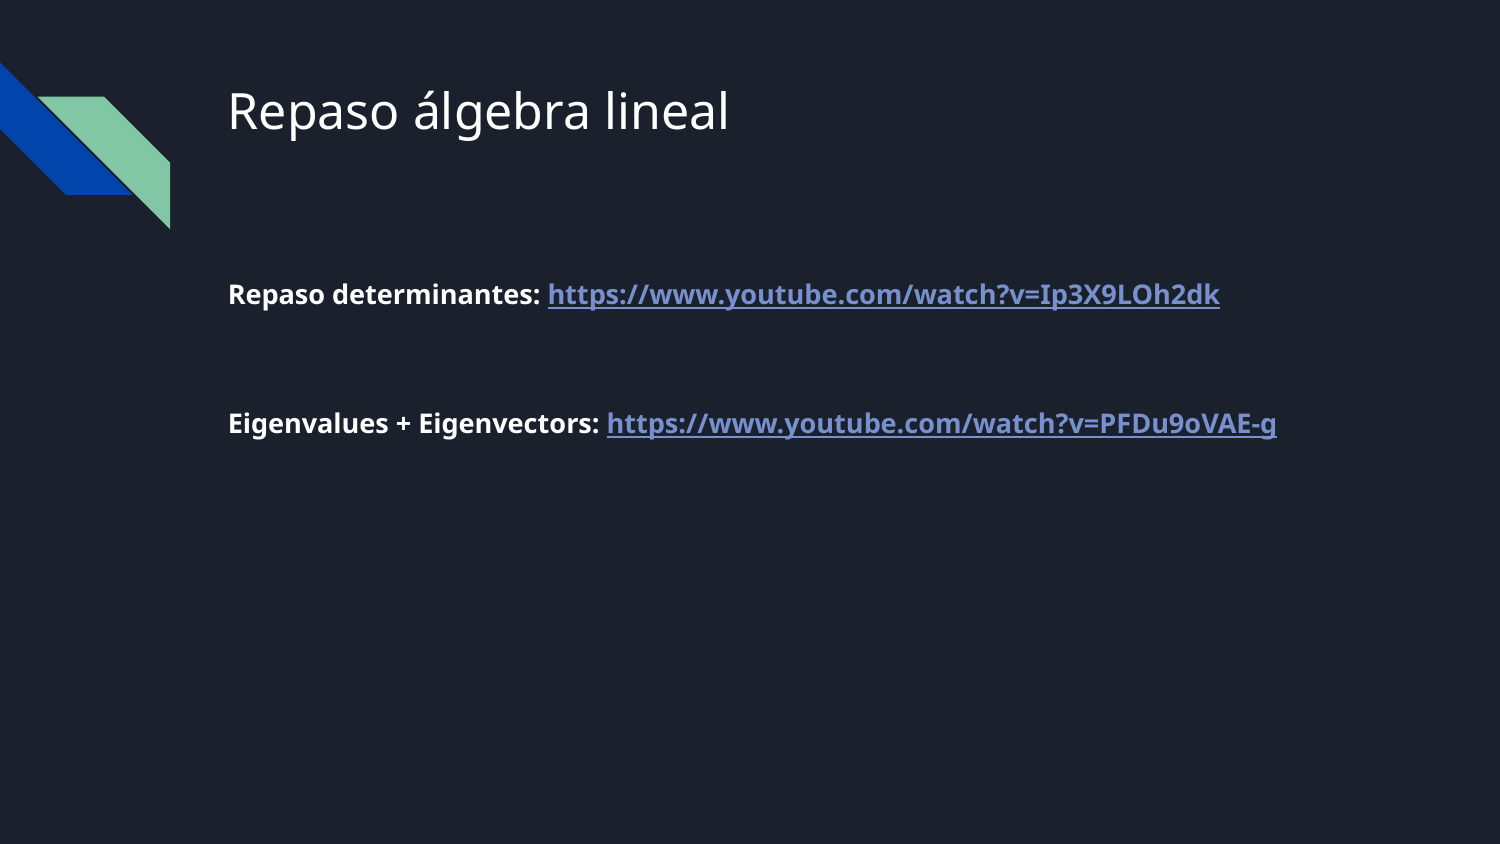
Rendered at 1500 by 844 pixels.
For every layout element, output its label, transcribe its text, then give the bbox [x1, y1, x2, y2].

title Repaso álgebra lineal [212, 64, 1368, 215]
list Repaso determinantes: https://www.youtube.com/watch?v=Ip3X9LOh2dk Eigenvalues + Eigenvectors: https://www.youtube.com/watch?v=PFDu9oVAE-g [212, 257, 1368, 735]
